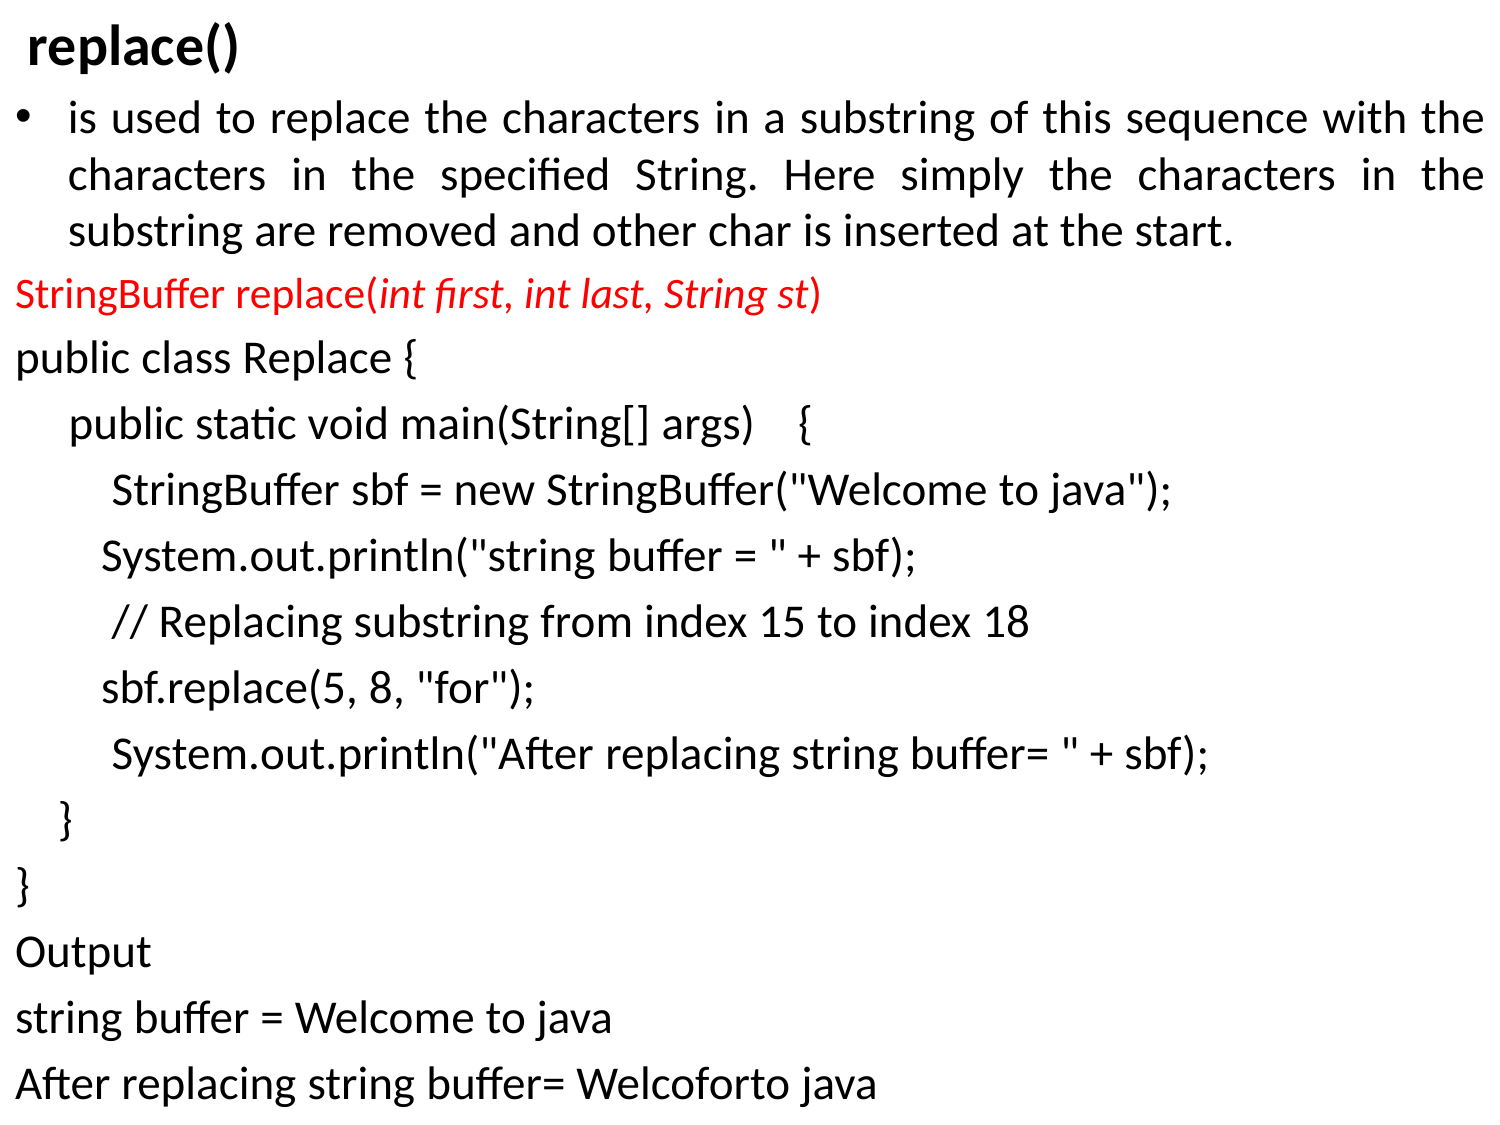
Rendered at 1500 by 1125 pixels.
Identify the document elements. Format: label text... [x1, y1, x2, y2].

list replace() is used to replace the characters in a substring of this sequence with the characters in the specified String. Here simply the characters in the substring are removed and other char is inserted at the start. StringBuffer replace(int first, int last, String st) public class Replace { public static void main(String[] args) { StringBuffer sbf = new StringBuffer("Welcome to java"); System.out.println("string buffer = " + sbf); // Replacing substring from index 15 to index 18 sbf.replace(5, 8, "for"); System.out.println("After replacing string buffer= " + sbf); } } Output string buffer = Welcome to java After replacing string buffer= Welcoforto java [0, 0, 1500, 1125]
